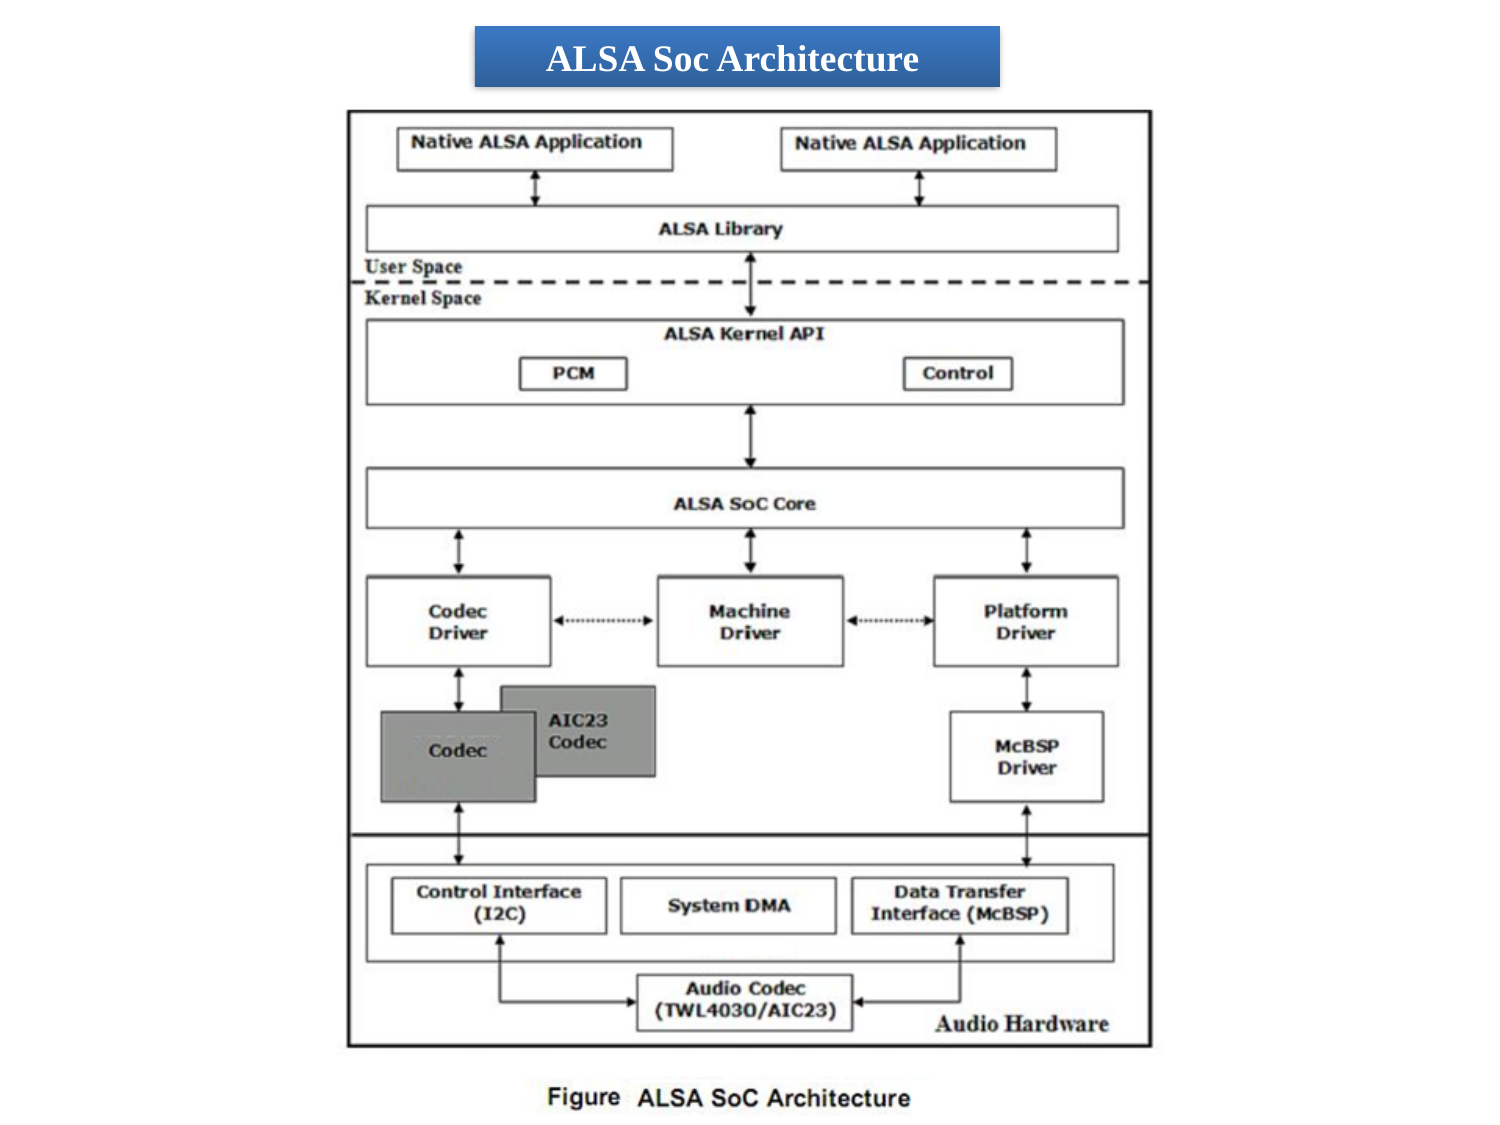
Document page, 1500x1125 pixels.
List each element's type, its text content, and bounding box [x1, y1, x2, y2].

text_box ALSA Soc Architecture [474, 26, 1000, 87]
picture [312, 107, 1202, 1125]
